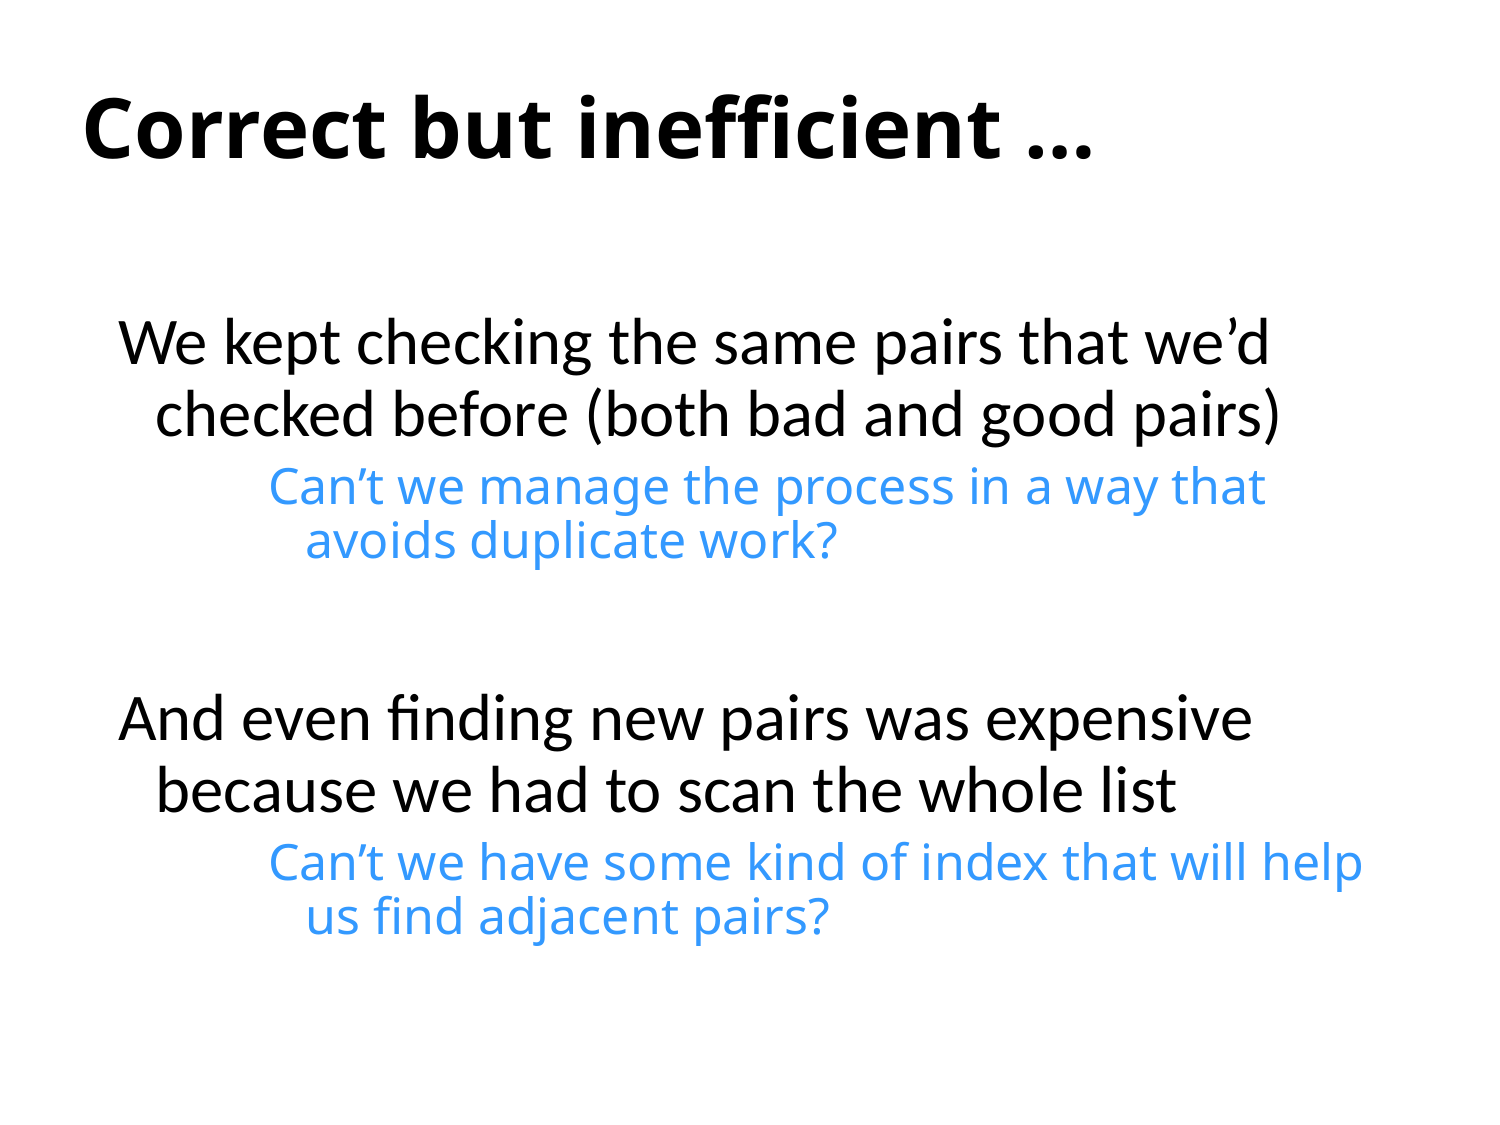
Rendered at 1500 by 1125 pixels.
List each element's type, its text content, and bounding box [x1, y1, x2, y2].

list We kept checking the same pairs that we’d checked before (both bad and good pairs) Can’t we manage the process in a way that avoids duplicate work? And even finding new pairs was expensive because we had to scan the whole list Can’t we have some kind of index that will help us find adjacent pairs? [103, 299, 1397, 1014]
title Correct but inefficient … [66, 37, 1470, 225]
